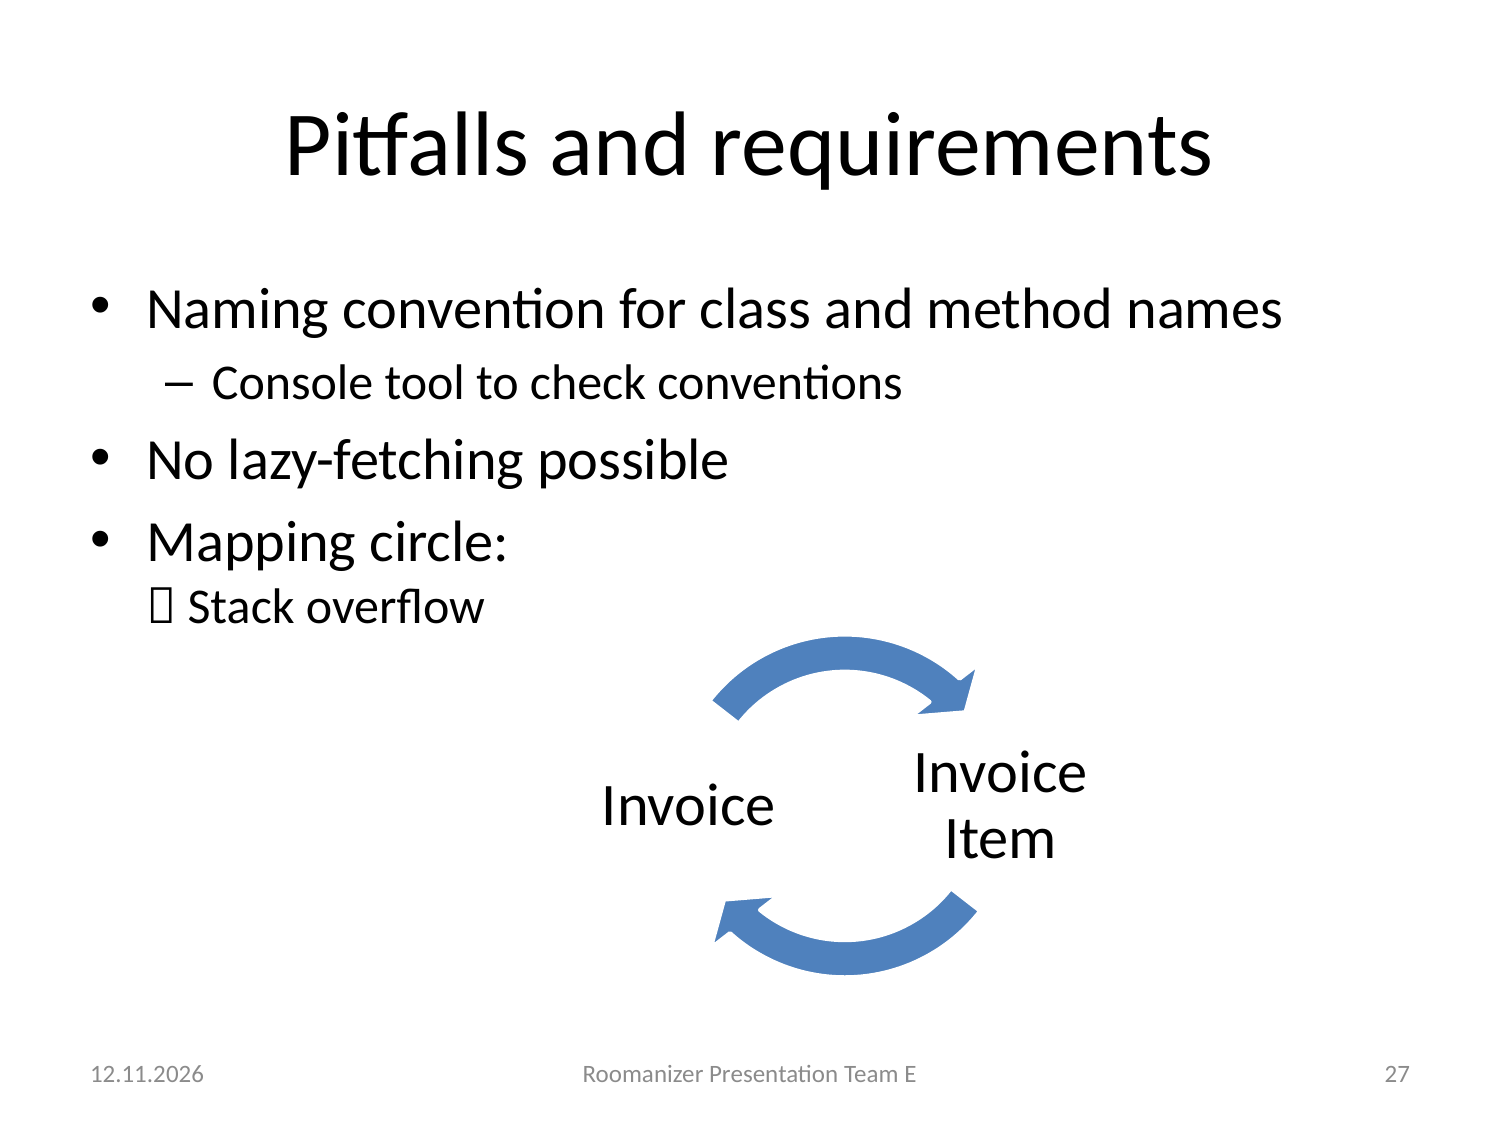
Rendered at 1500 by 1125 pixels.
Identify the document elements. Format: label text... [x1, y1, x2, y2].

footer Roomanizer Presentation Team E [512, 1042, 988, 1103]
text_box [548, 609, 1168, 1003]
slide_number 27 [1074, 1042, 1425, 1103]
title Pitfalls and requirements [75, 45, 1425, 233]
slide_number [75, 1042, 425, 1103]
list Naming convention for class and method names Console tool to check conventions No lazy-fetching possible Mapping circle:  Stack overflow [75, 262, 1425, 1005]
